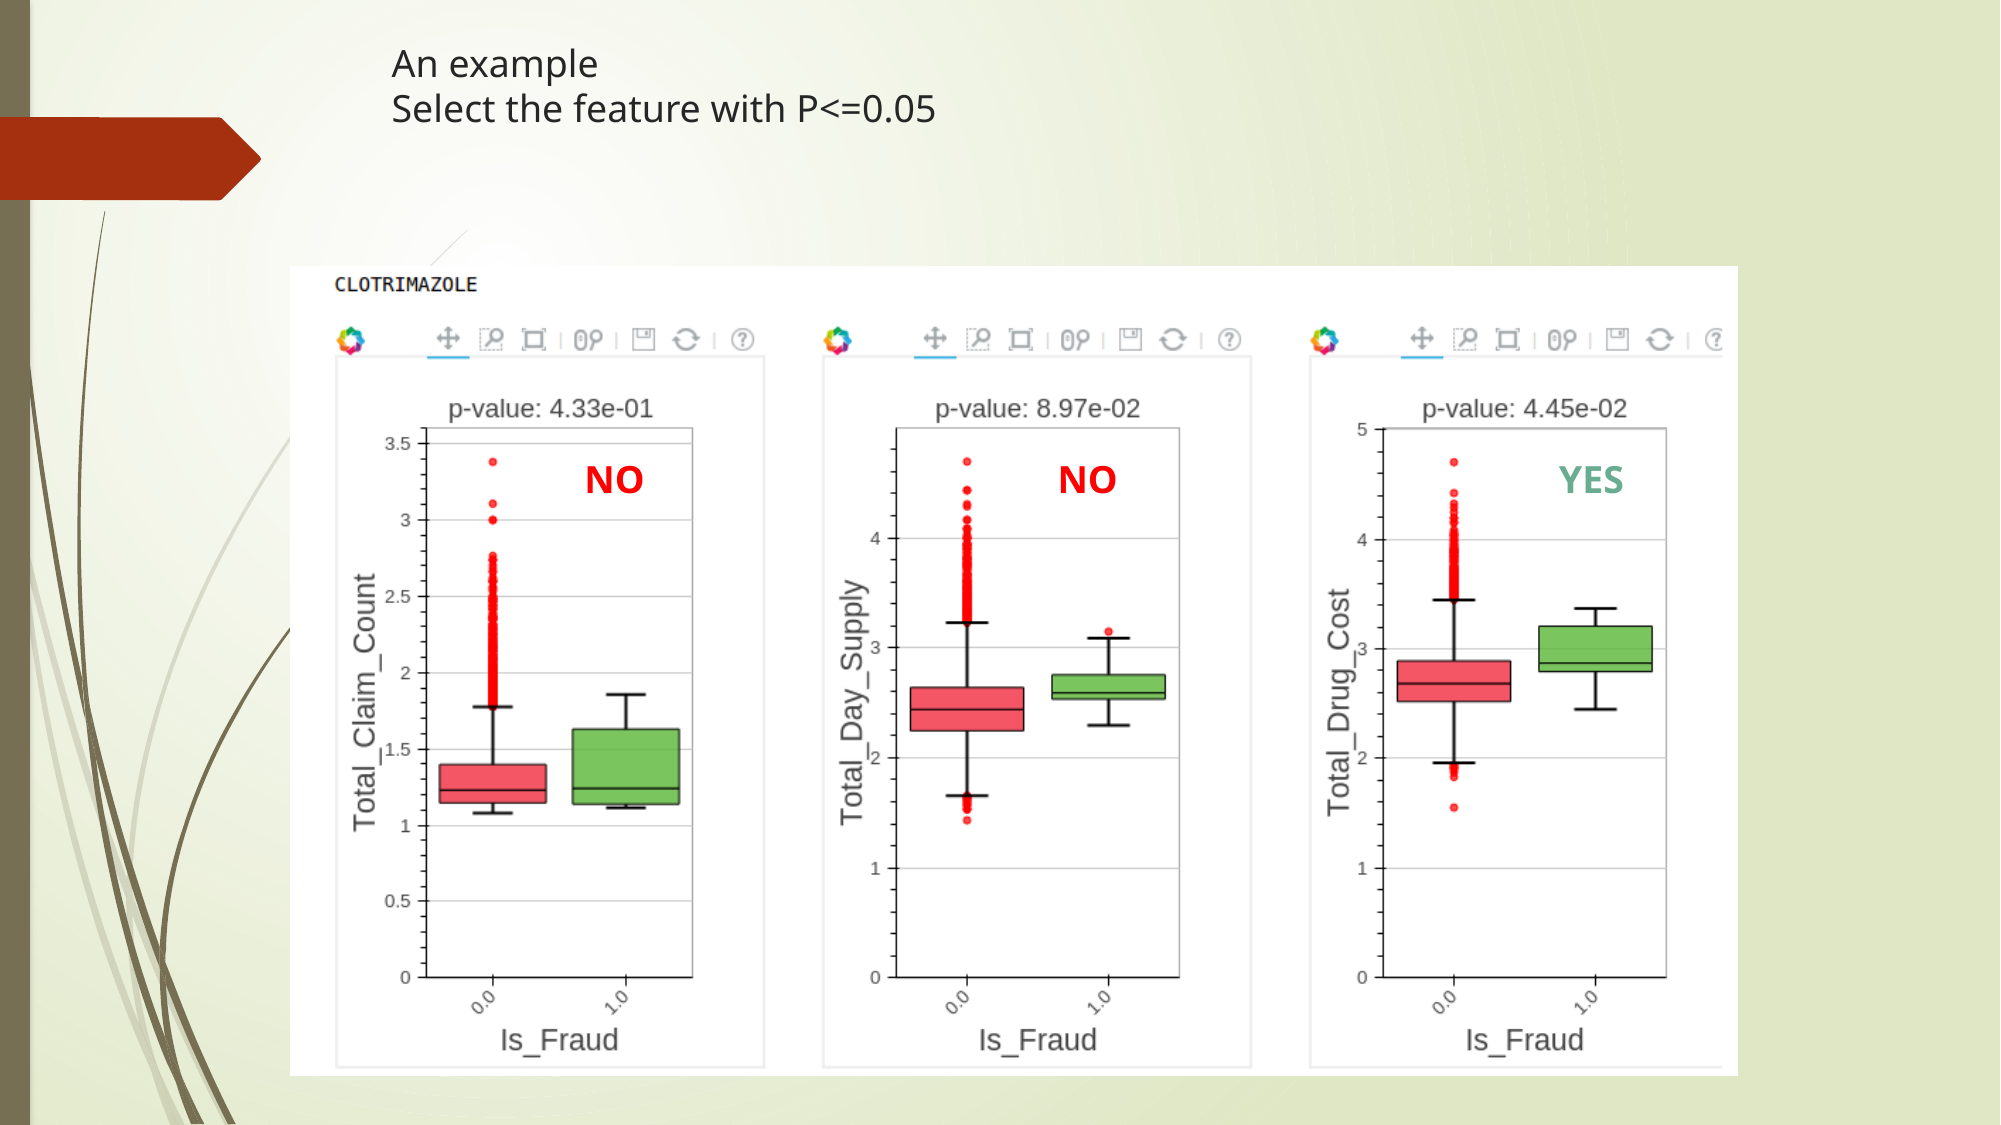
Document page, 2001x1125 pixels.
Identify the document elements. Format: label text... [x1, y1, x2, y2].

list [289, 265, 1738, 1076]
title An example Select the feature with P<=0.05 [376, 32, 1839, 185]
